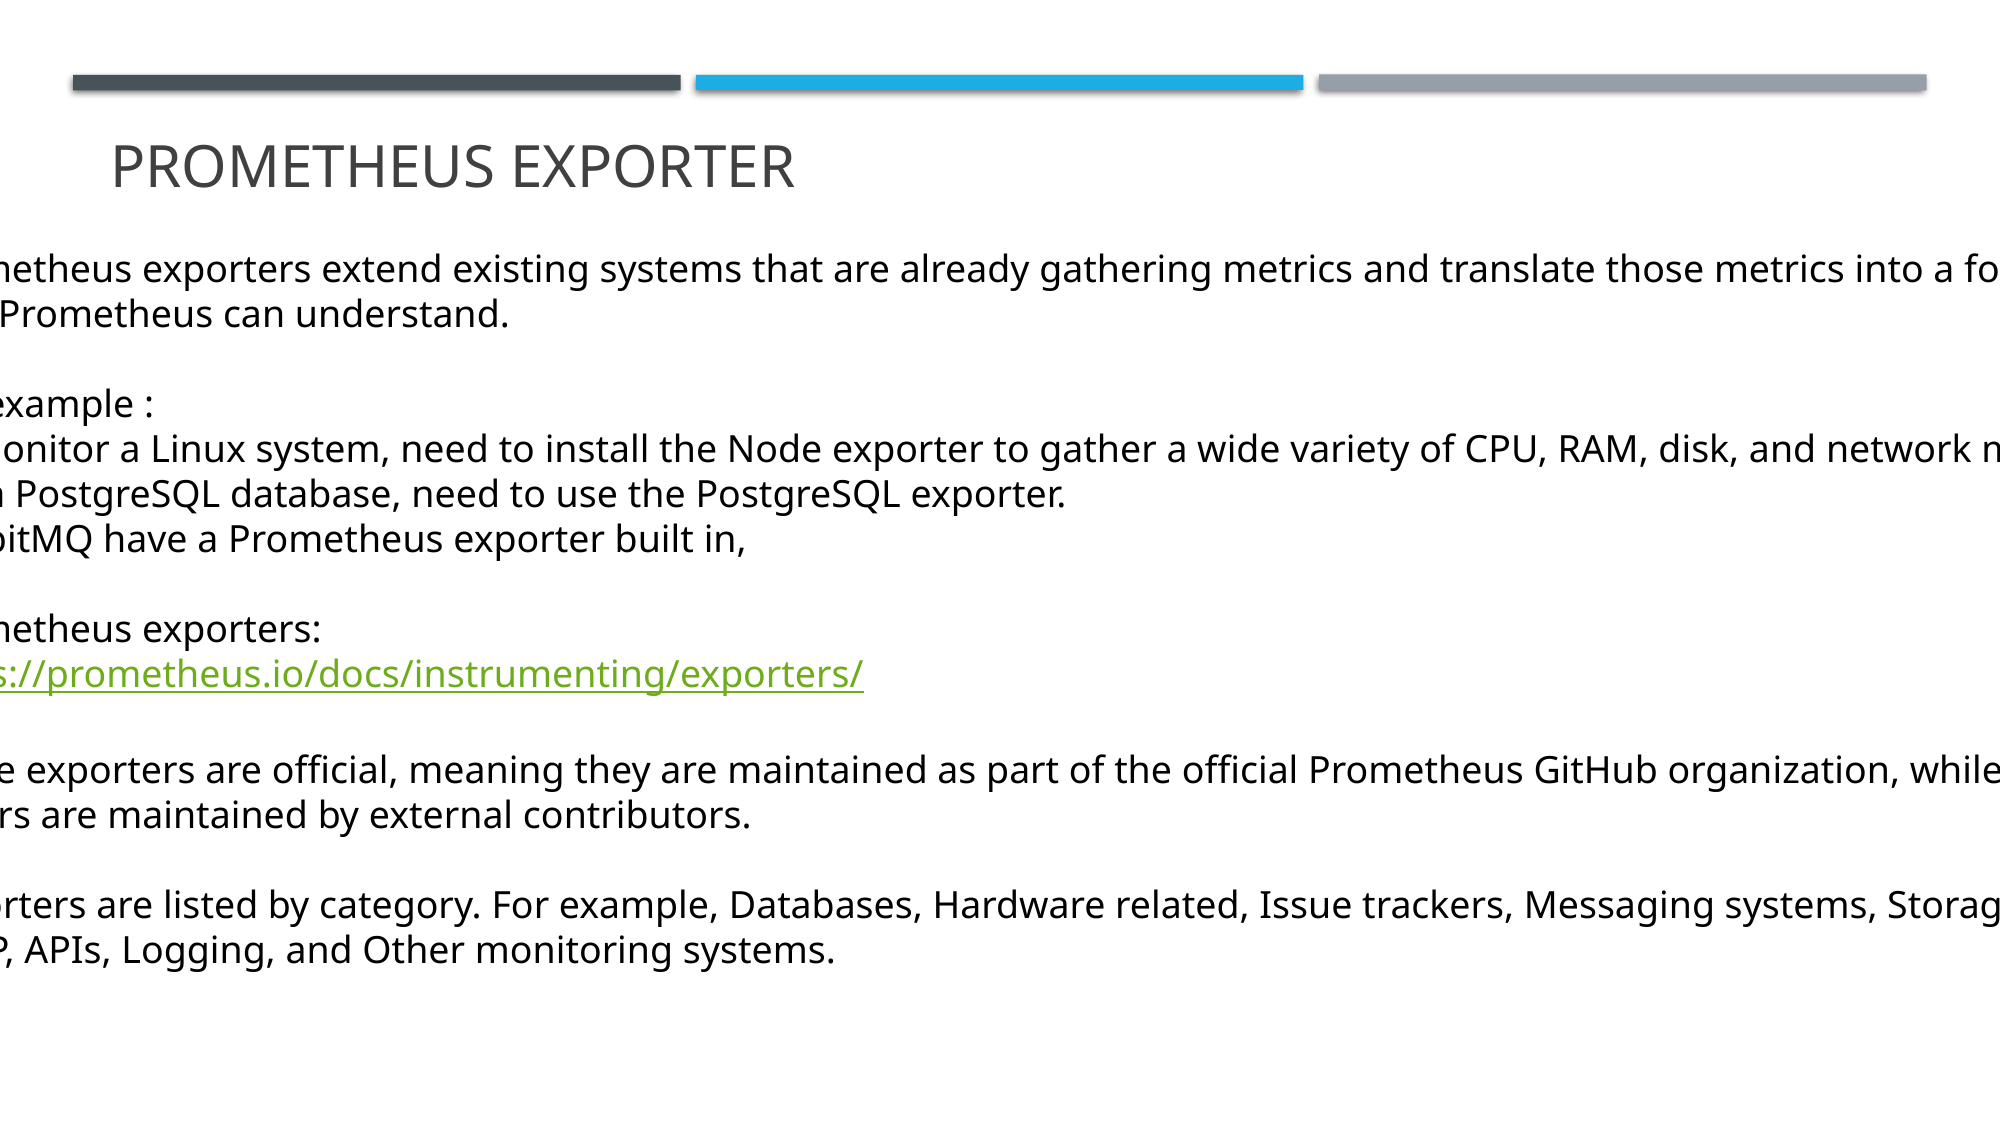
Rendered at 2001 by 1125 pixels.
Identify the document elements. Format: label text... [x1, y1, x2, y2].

text_box Prometheus exporters extend existing systems that are already gathering metrics and translate those metrics into a format that Prometheus can understand. For example : To monitor a Linux system, need to install the Node exporter to gather a wide variety of CPU, RAM, disk, and network metrics. For a PostgreSQL database, need to use the PostgreSQL exporter. RabbitMQ have a Prometheus exporter built in, Prometheus exporters: https://prometheus.io/docs/instrumenting/exporters/ Some exporters are official, meaning they are maintained as part of the official Prometheus GitHub organization, while others are maintained by external contributors. Exporters are listed by category. For example, Databases, Hardware related, Issue trackers, Messaging systems, Storage, HTTP, APIs, Logging, and Other monitoring systems. [0, 237, 2000, 1069]
title Prometheus exporter [95, 115, 1905, 207]
